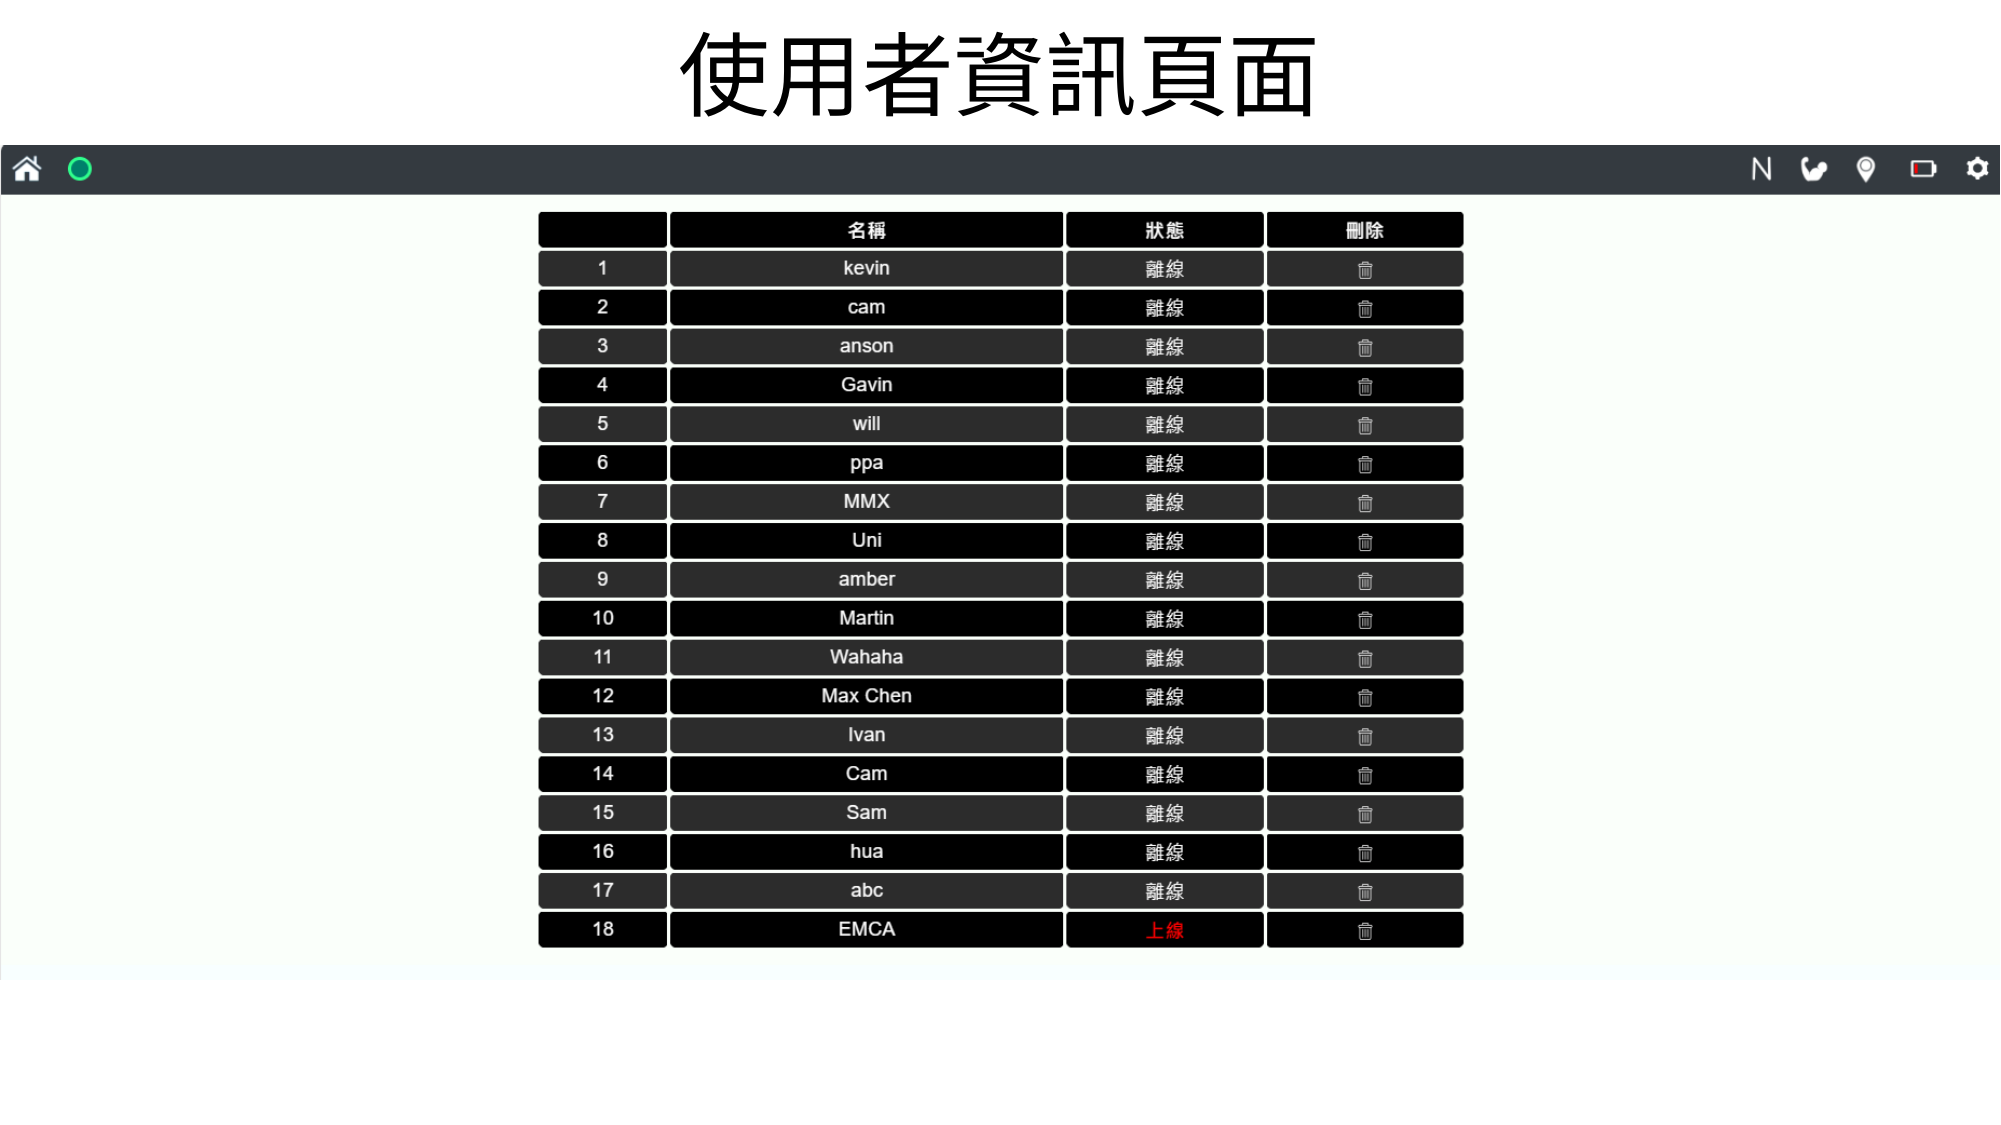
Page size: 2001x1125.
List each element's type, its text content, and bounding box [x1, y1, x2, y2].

picture [0, 145, 2000, 980]
text_box 使用者資訊頁面 [216, 10, 1784, 136]
